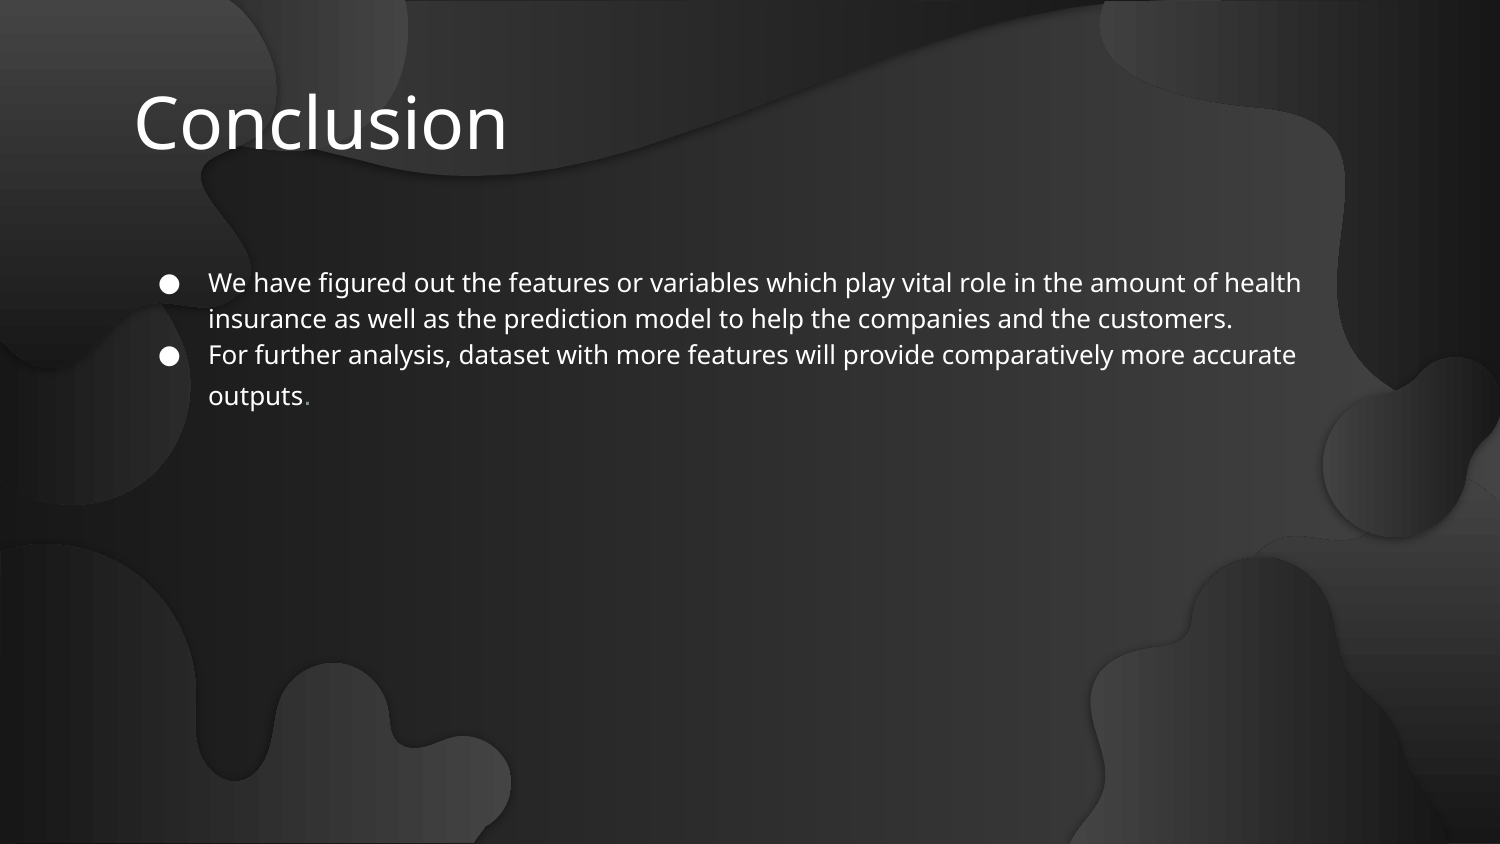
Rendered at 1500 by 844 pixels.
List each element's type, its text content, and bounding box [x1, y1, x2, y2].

title Conclusion [118, 72, 1382, 167]
list We have figured out the features or variables which play vital role in the amount of health insurance as well as the prediction model to help the companies and the customers. For further analysis, dataset with more features will provide comparatively more accurate outputs. [118, 179, 1382, 756]
